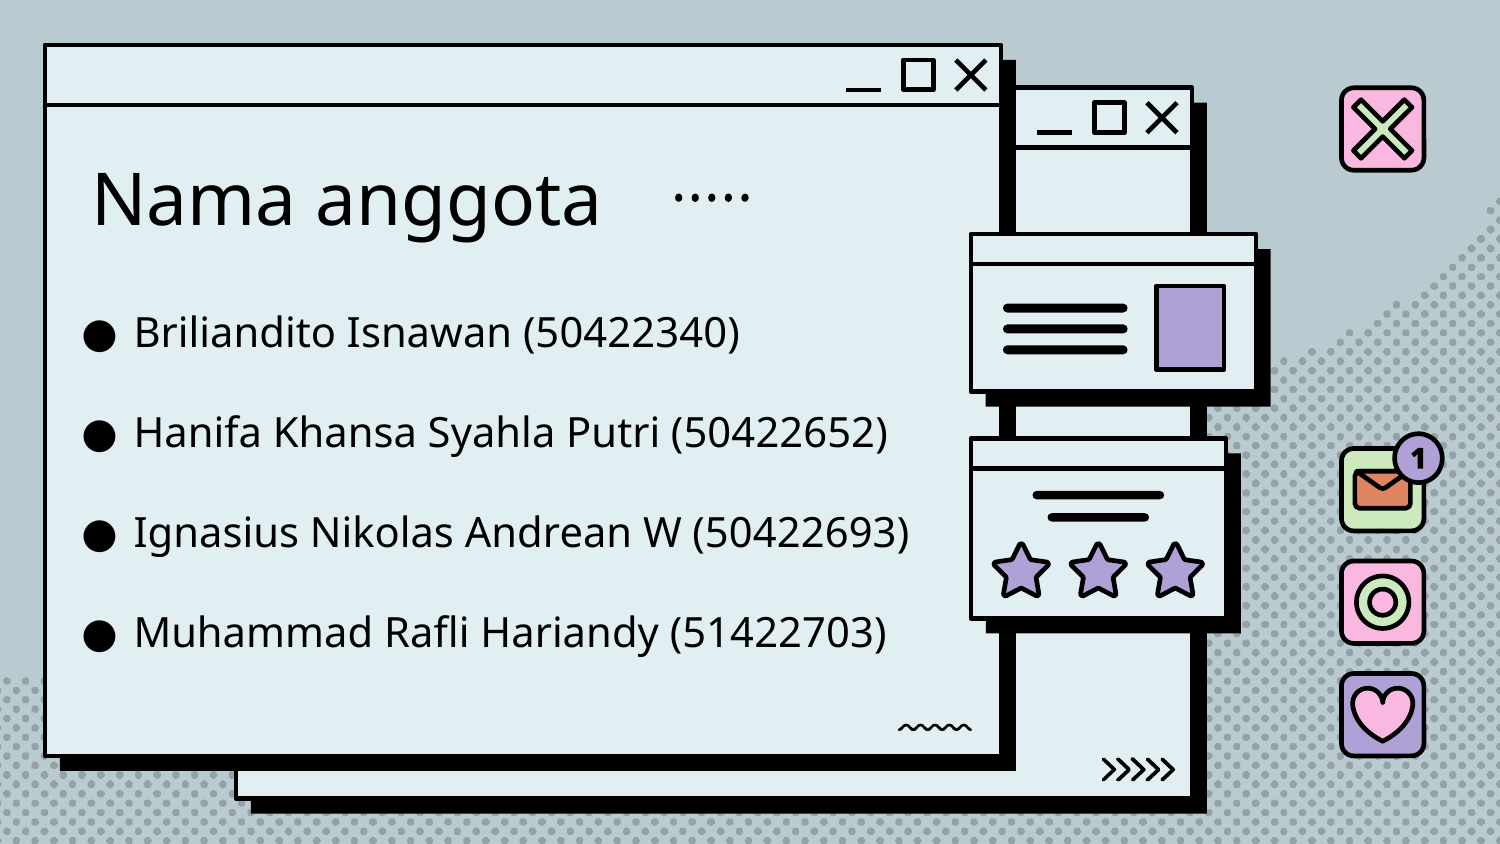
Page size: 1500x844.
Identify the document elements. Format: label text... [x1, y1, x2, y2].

text_box [675, 193, 683, 202]
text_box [1341, 673, 1425, 757]
title Nama anggota [76, 137, 899, 250]
text_box [897, 723, 972, 732]
text_box [1160, 757, 1176, 782]
text_box [1145, 757, 1160, 782]
text_box [1116, 757, 1131, 782]
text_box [1341, 560, 1425, 644]
text_box [691, 193, 699, 202]
text_box [741, 193, 749, 202]
text_box [1130, 757, 1146, 782]
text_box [1331, 77, 1434, 181]
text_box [1341, 433, 1445, 532]
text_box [970, 233, 1271, 407]
list Briliandito Isnawan (50422340) Hanifa Khansa Syahla Putri (50422652) Ignasius Nikolas Andrean W (50422693) Muhammad Rafli Hariandy (51422703) [43, 290, 987, 682]
text_box [724, 193, 732, 202]
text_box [970, 438, 1242, 634]
text_box [708, 193, 716, 202]
text_box [1102, 757, 1117, 782]
